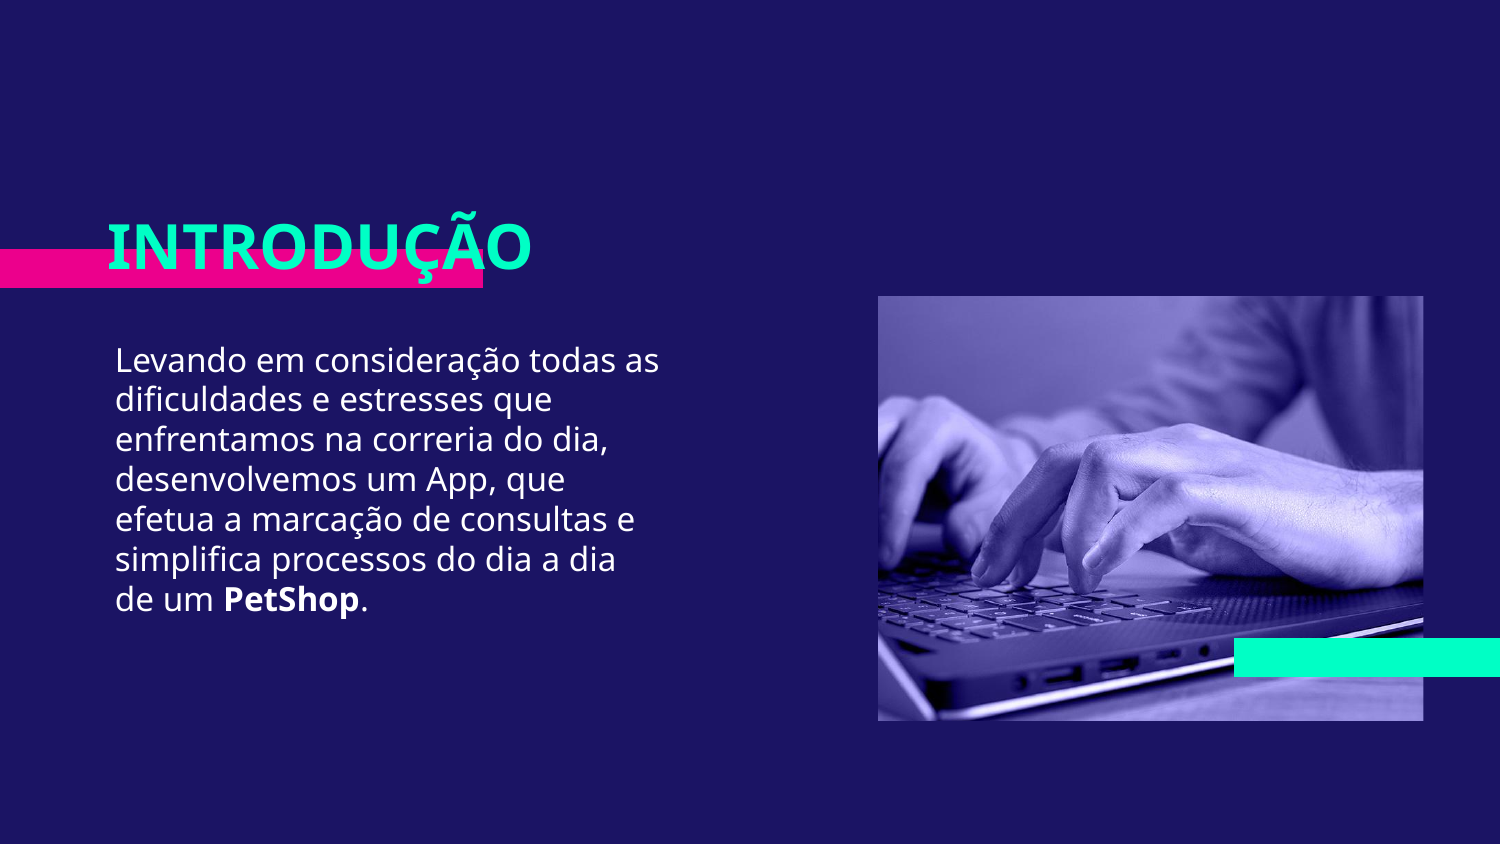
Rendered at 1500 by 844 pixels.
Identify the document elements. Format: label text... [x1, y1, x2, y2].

text_box [1427, 637, 1500, 678]
title INTRODUÇÃO [92, 191, 677, 302]
list Levando em consideração todas as dificuldades e estresses que enfrentamos na correria do dia, desenvolvemos um App, que efetua a marcação de consultas e simplifica processos do dia a dia de um PetShop. [99, 323, 677, 674]
picture [877, 296, 1424, 721]
